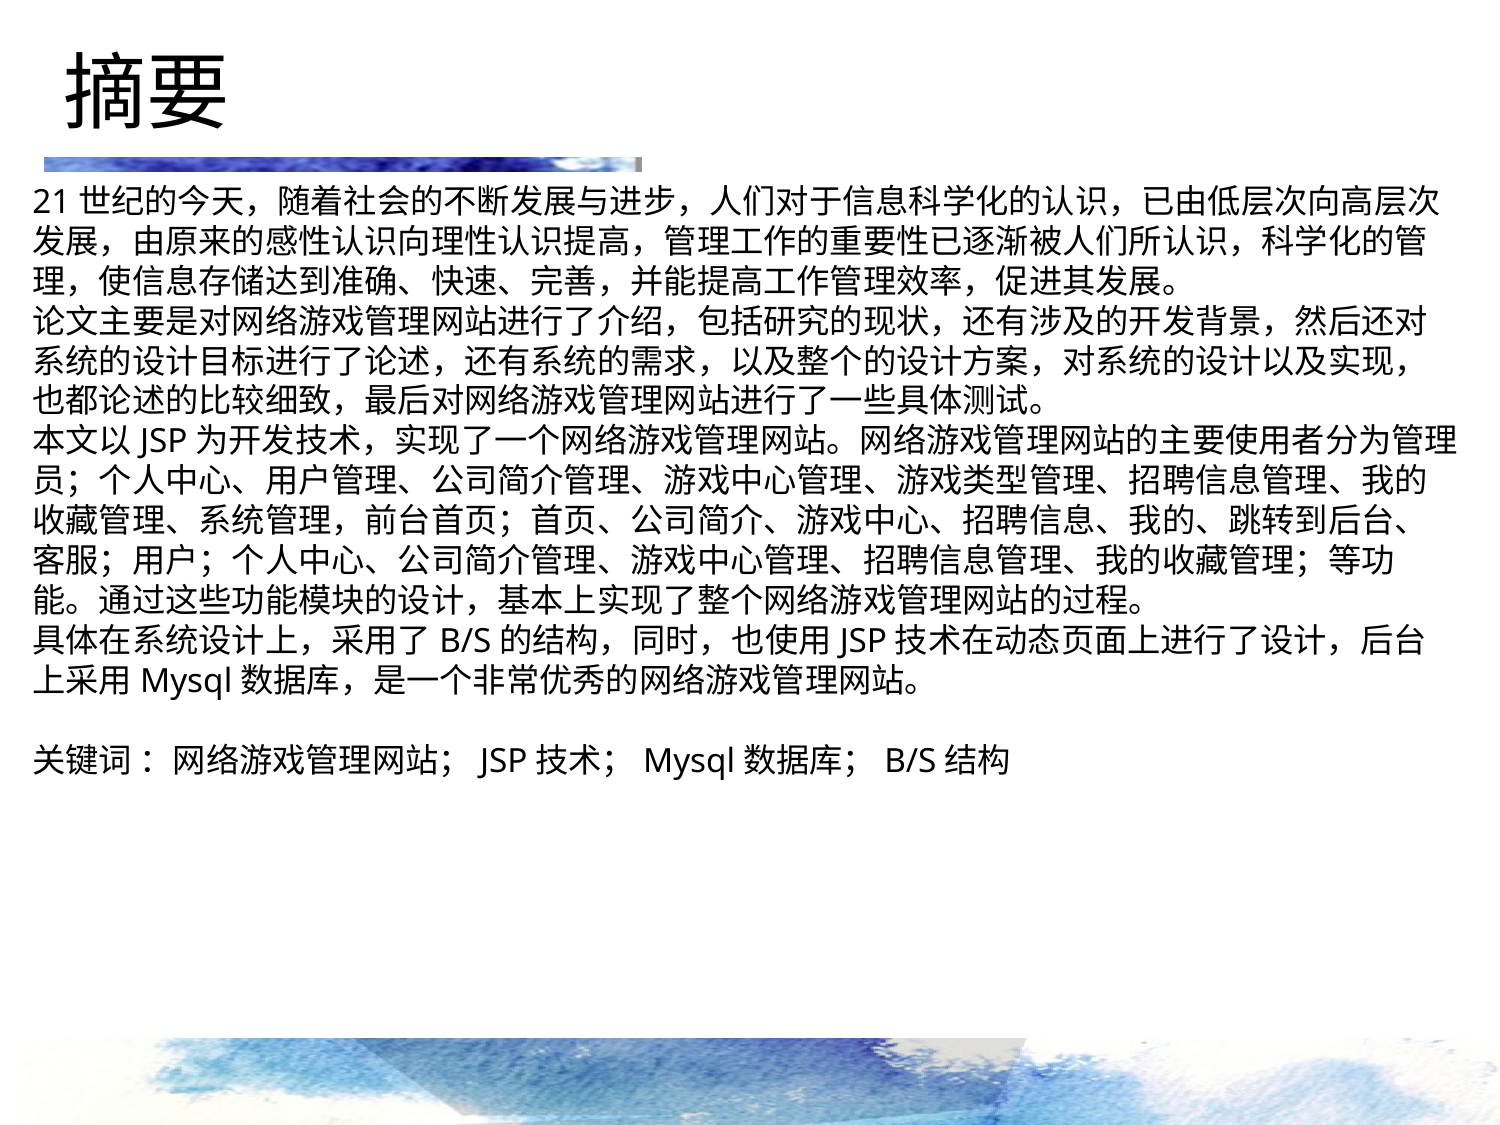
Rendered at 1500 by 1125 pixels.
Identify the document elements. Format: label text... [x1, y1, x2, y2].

text_box 21世纪的今天，随着社会的不断发展与进步，人们对于信息科学化的认识，已由低层次向高层次发展，由原来的感性认识向理性认识提高，管理工作的重要性已逐渐被人们所认识，科学化的管理，使信息存储达到准确、快速、完善，并能提高工作管理效率，促进其发展。 论文主要是对网络游戏管理网站进行了介绍，包括研究的现状，还有涉及的开发背景，然后还对系统的设计目标进行了论述，还有系统的需求，以及整个的设计方案，对系统的设计以及实现，也都论述的比较细致，最后对网络游戏管理网站进行了一些具体测试。 本文以JSP为开发技术，实现了一个网络游戏管理网站。网络游戏管理网站的主要使用者分为管理员；个人中心、用户管理、公司简介管理、游戏中心管理、游戏类型管理、招聘信息管理、我的收藏管理、系统管理，前台首页；首页、公司简介、游戏中心、招聘信息、我的、跳转到后台、客服；用户；个人中心、公司简介管理、游戏中心管理、招聘信息管理、我的收藏管理；等功能。通过这些功能模块的设计，基本上实现了整个网络游戏管理网站的过程。 具体在系统设计上，采用了B/S的结构，同时，也使用JSP技术在动态页面上进行了设计，后台上采用Mysql数据库，是一个非常优秀的网络游戏管理网站。 关键词 ：网络游戏管理网站；JSP技术；Mysql数据库；B/S结构 [17, 172, 1475, 827]
text_box 摘要 [49, 32, 862, 147]
picture [44, 157, 642, 172]
picture [11, 1038, 1500, 1125]
